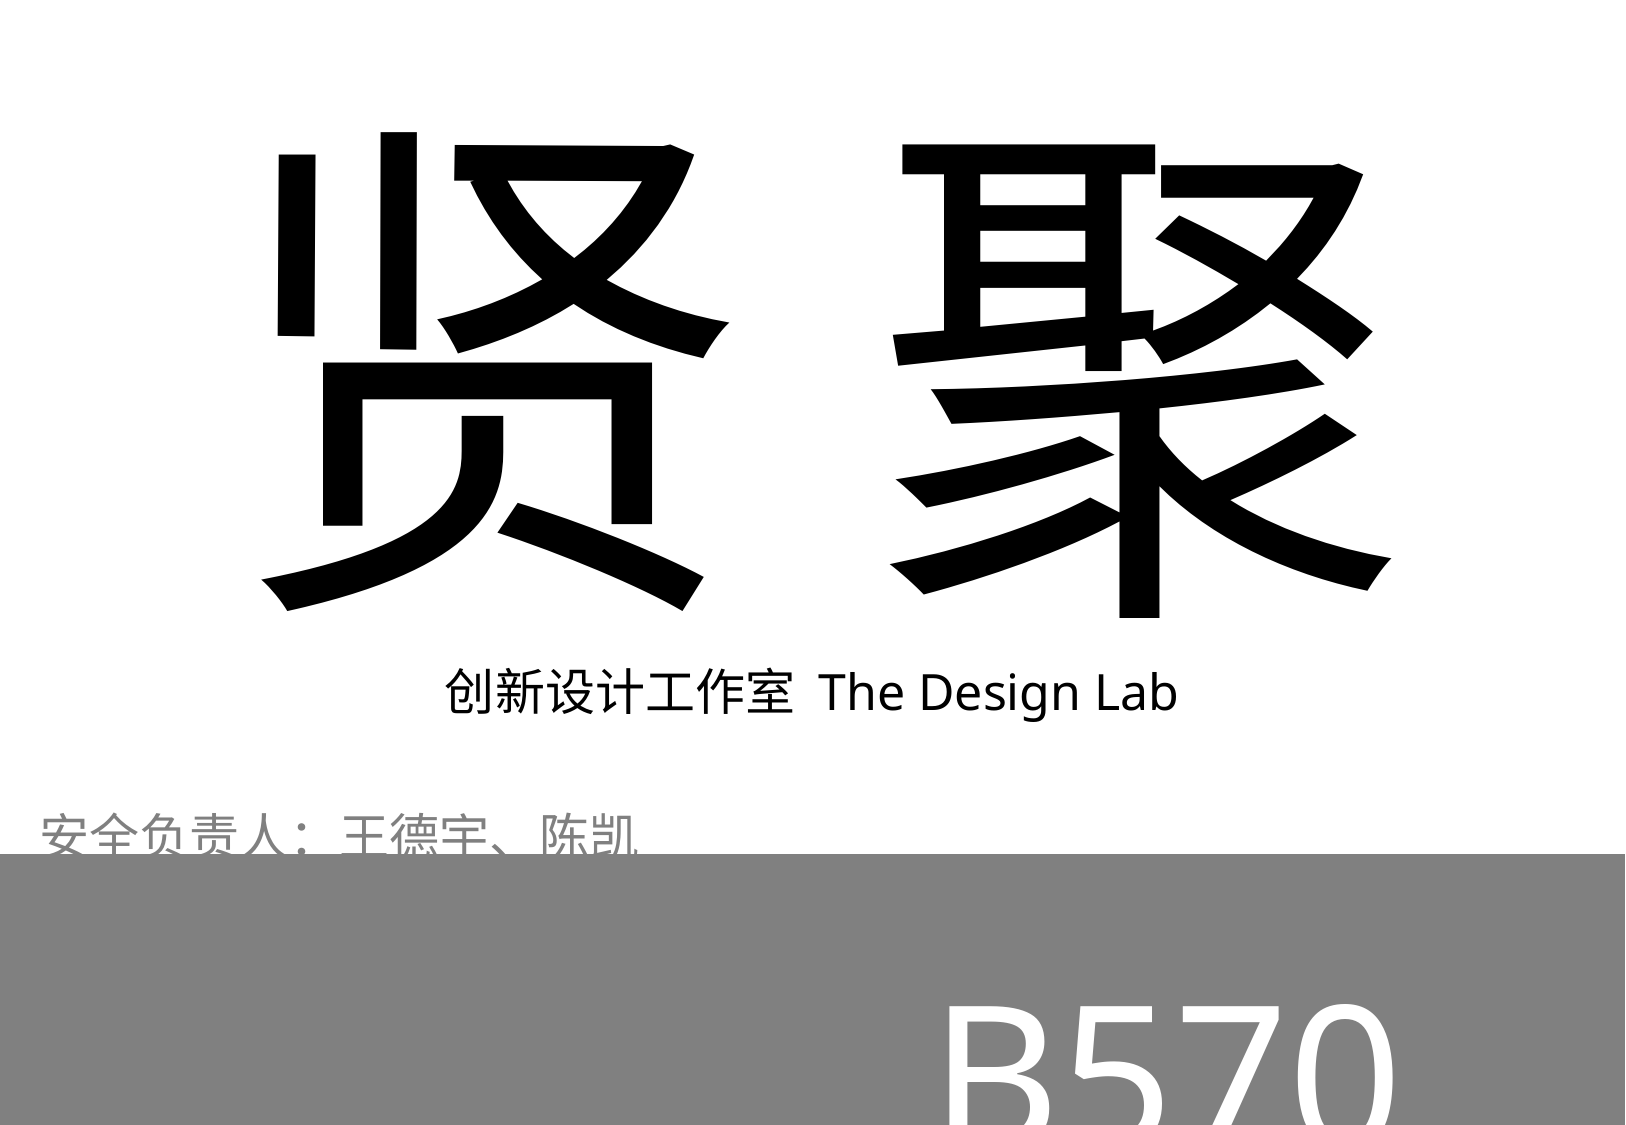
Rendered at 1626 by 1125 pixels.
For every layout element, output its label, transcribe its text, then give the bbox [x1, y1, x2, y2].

text_box 创新设计工作室 The Design Lab [24, 653, 1600, 728]
text_box B570 [915, 942, 1600, 1125]
text_box 贤 聚 [79, 29, 1546, 653]
text_box 安全负责人：王德宇、陈凯 [24, 797, 753, 873]
